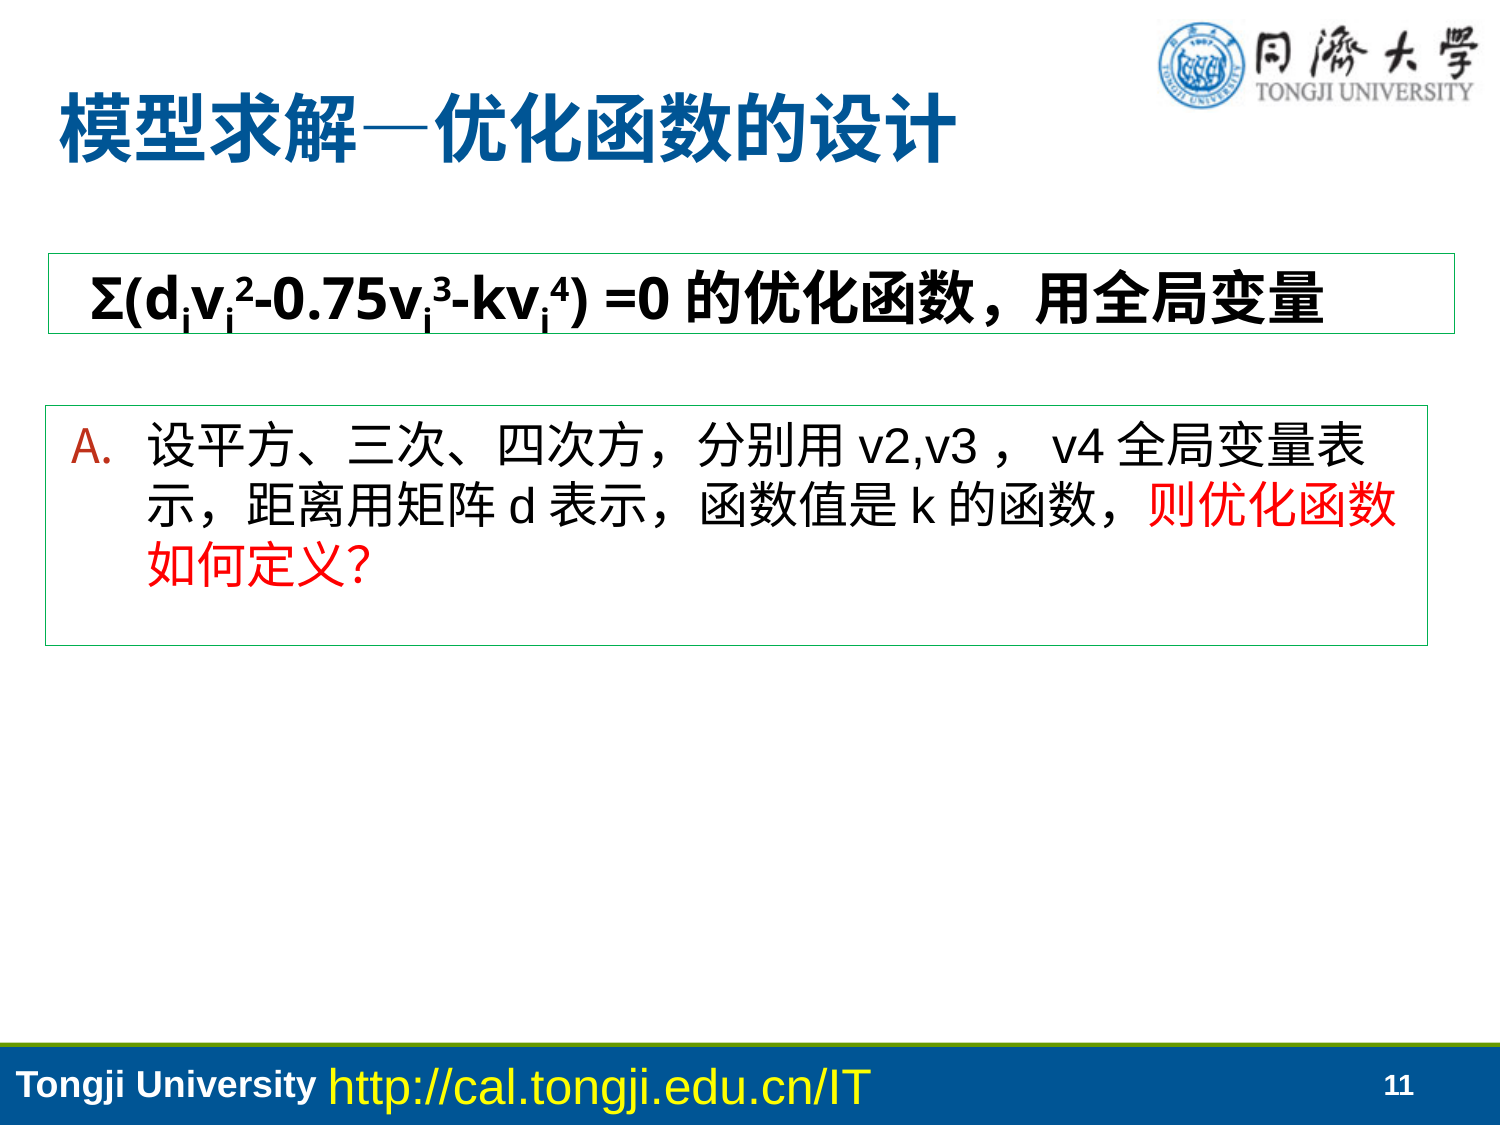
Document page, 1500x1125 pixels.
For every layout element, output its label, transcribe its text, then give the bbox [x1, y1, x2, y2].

text_box Σ(divi2-0.75vi3-kvi4) =0的优化函数，用全局变量 [48, 253, 1455, 334]
text_box 设平方、三次、四次方，分别用v2,v3，v4全局变量表示，距离用矩阵d表示，函数值是k的函数，则优化函数如何定义？ [45, 405, 1428, 646]
title 模型求解—优化函数的设计 [43, 30, 1350, 181]
picture [1145, 19, 1495, 113]
